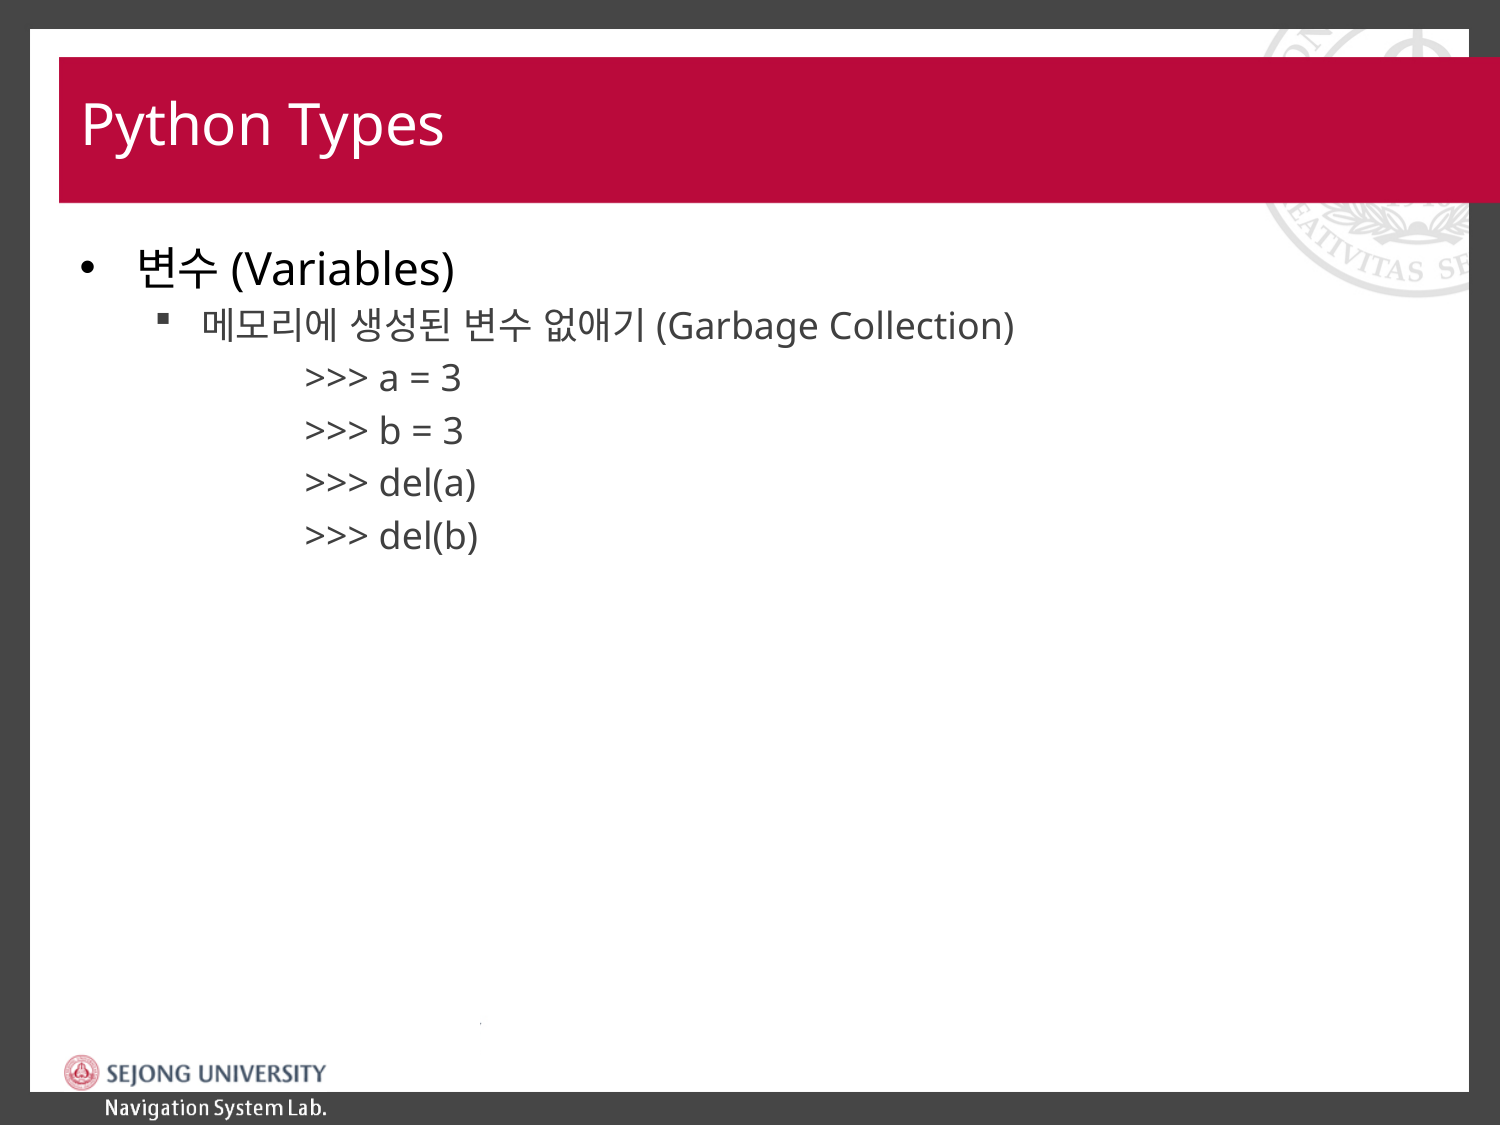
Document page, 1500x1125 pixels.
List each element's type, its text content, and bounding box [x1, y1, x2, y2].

list 변수(Variables) 메모리에 생성된 변수 없애기(Garbage Collection) >>> a = 3 >>> b = 3 >>> del(a) >>> del(b) [64, 231, 1447, 1071]
title Python Types [64, 61, 1483, 184]
picture [0, 0, 1500, 1125]
